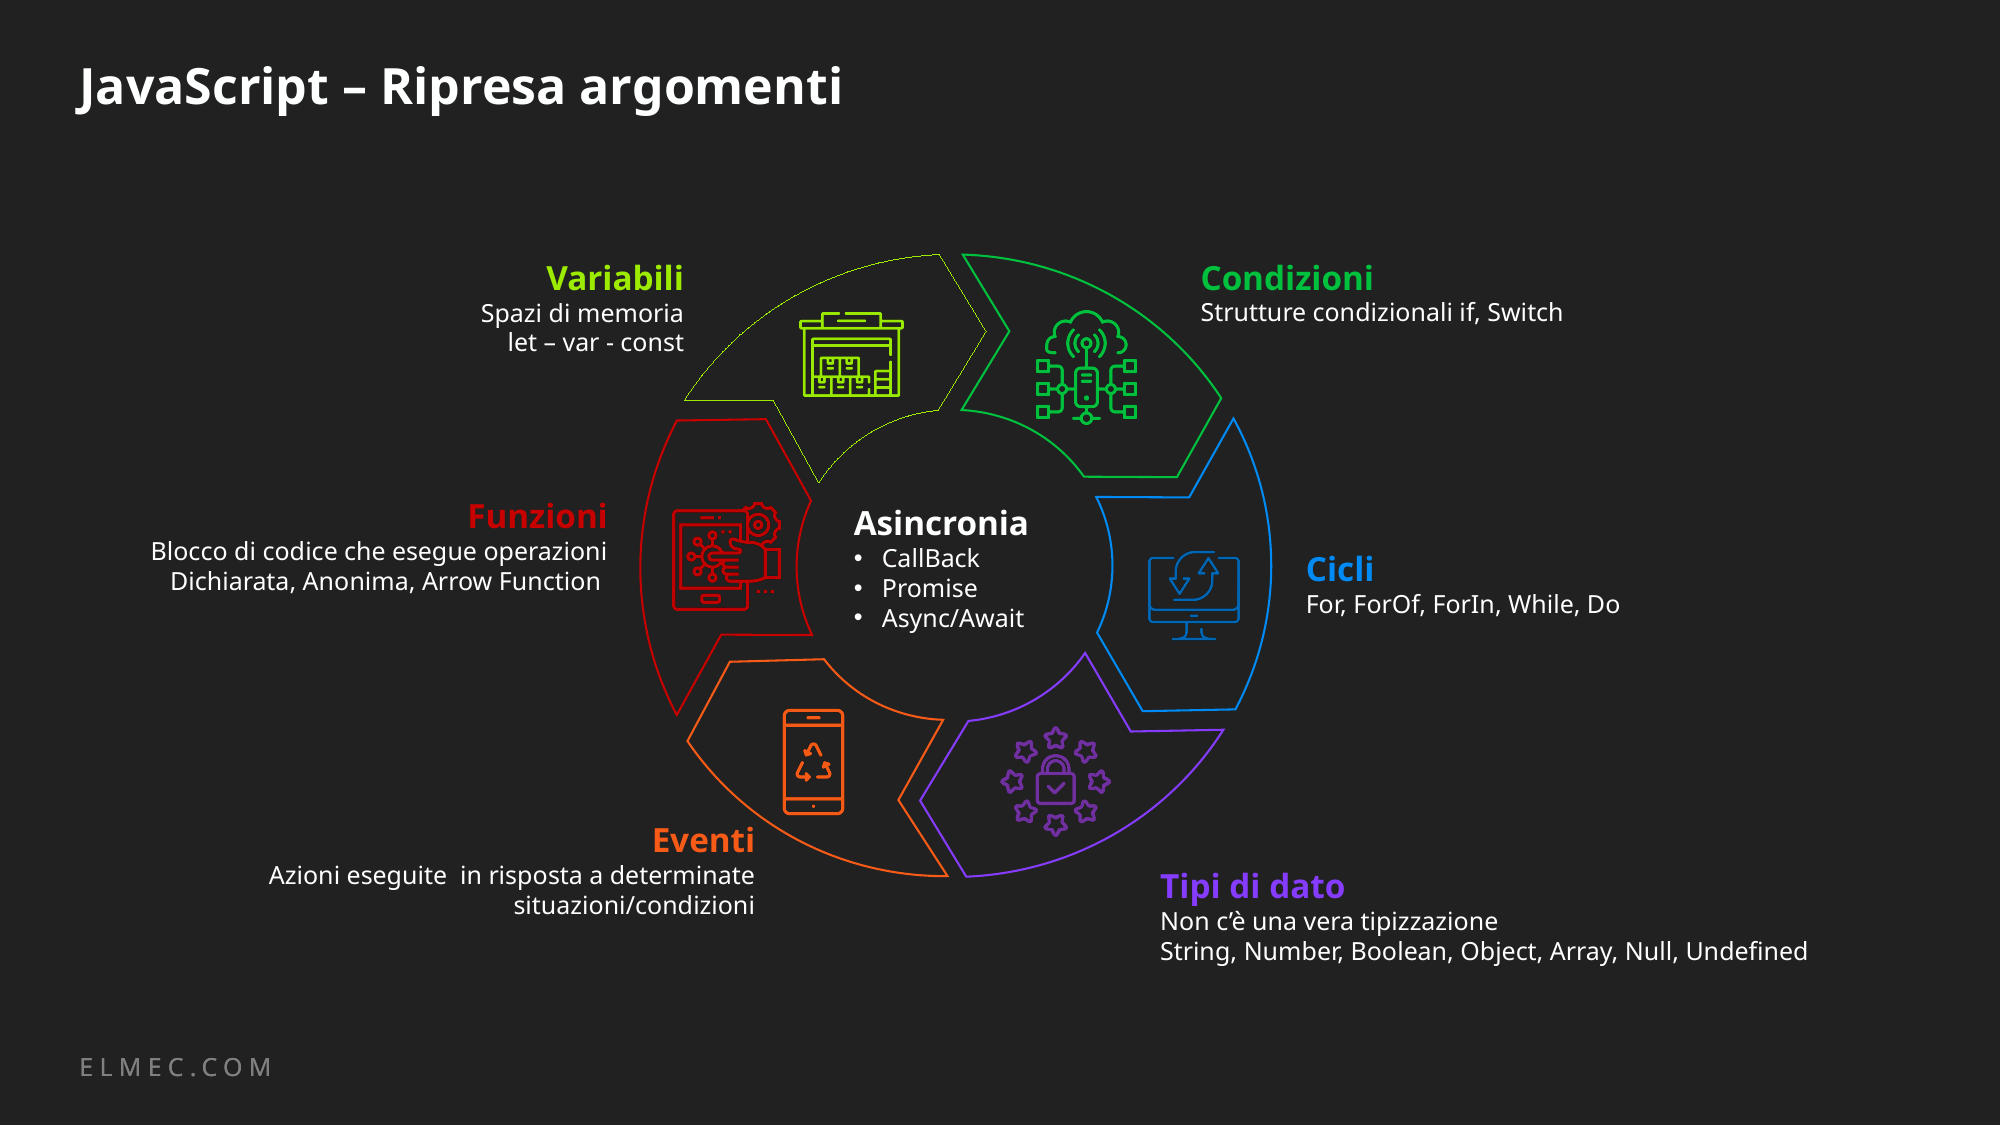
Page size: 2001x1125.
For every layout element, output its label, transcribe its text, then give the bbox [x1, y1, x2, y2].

picture [754, 703, 872, 821]
picture [799, 302, 904, 407]
picture [672, 502, 781, 611]
picture [1027, 308, 1146, 428]
title JavaScript – Ripresa argomenti [64, 54, 1790, 117]
picture [1148, 549, 1240, 642]
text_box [28, 248, 1826, 973]
picture [996, 722, 1115, 841]
